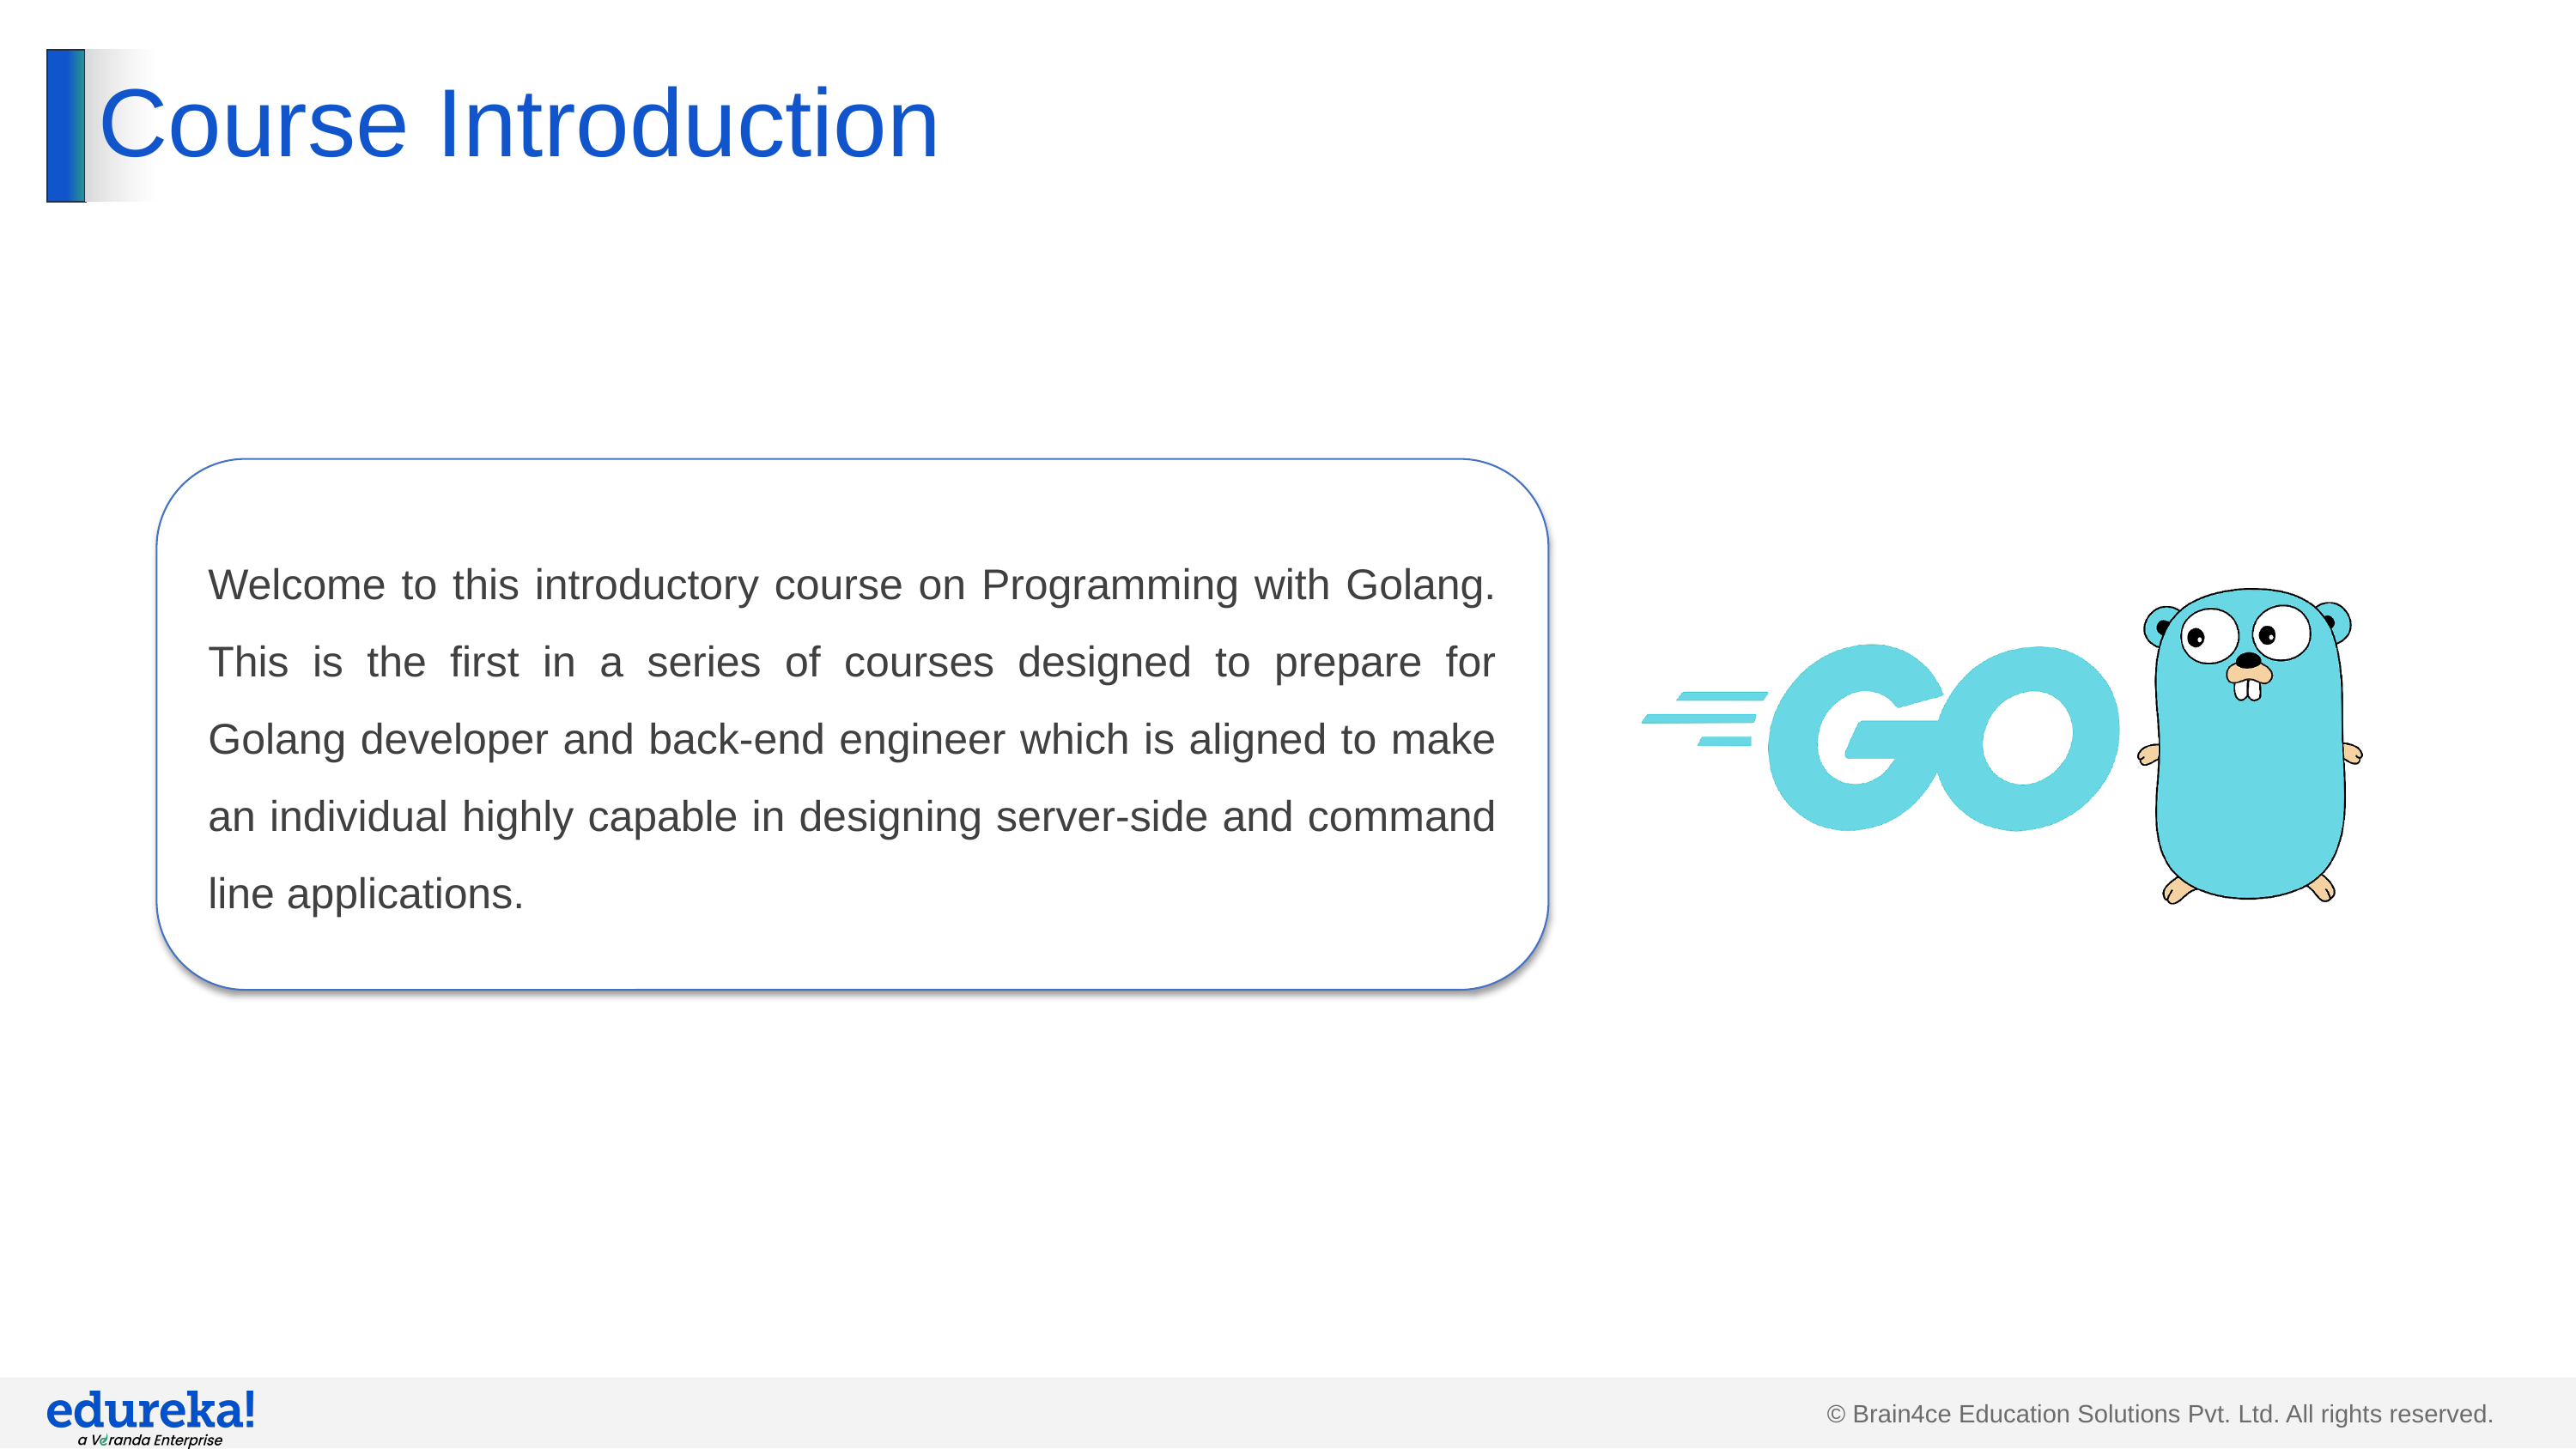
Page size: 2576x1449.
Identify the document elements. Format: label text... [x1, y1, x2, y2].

title Course Introduction [85, 49, 2491, 202]
text_box Welcome to this introductory course on Programming with Golang. This is the first in a series of courses designed to prepare for Golang developer and back-end engineer which is aligned to make an individual highly capable in designing server-side and command line applications. [156, 458, 1549, 991]
picture [47, 1391, 253, 1449]
picture [1625, 524, 2389, 968]
